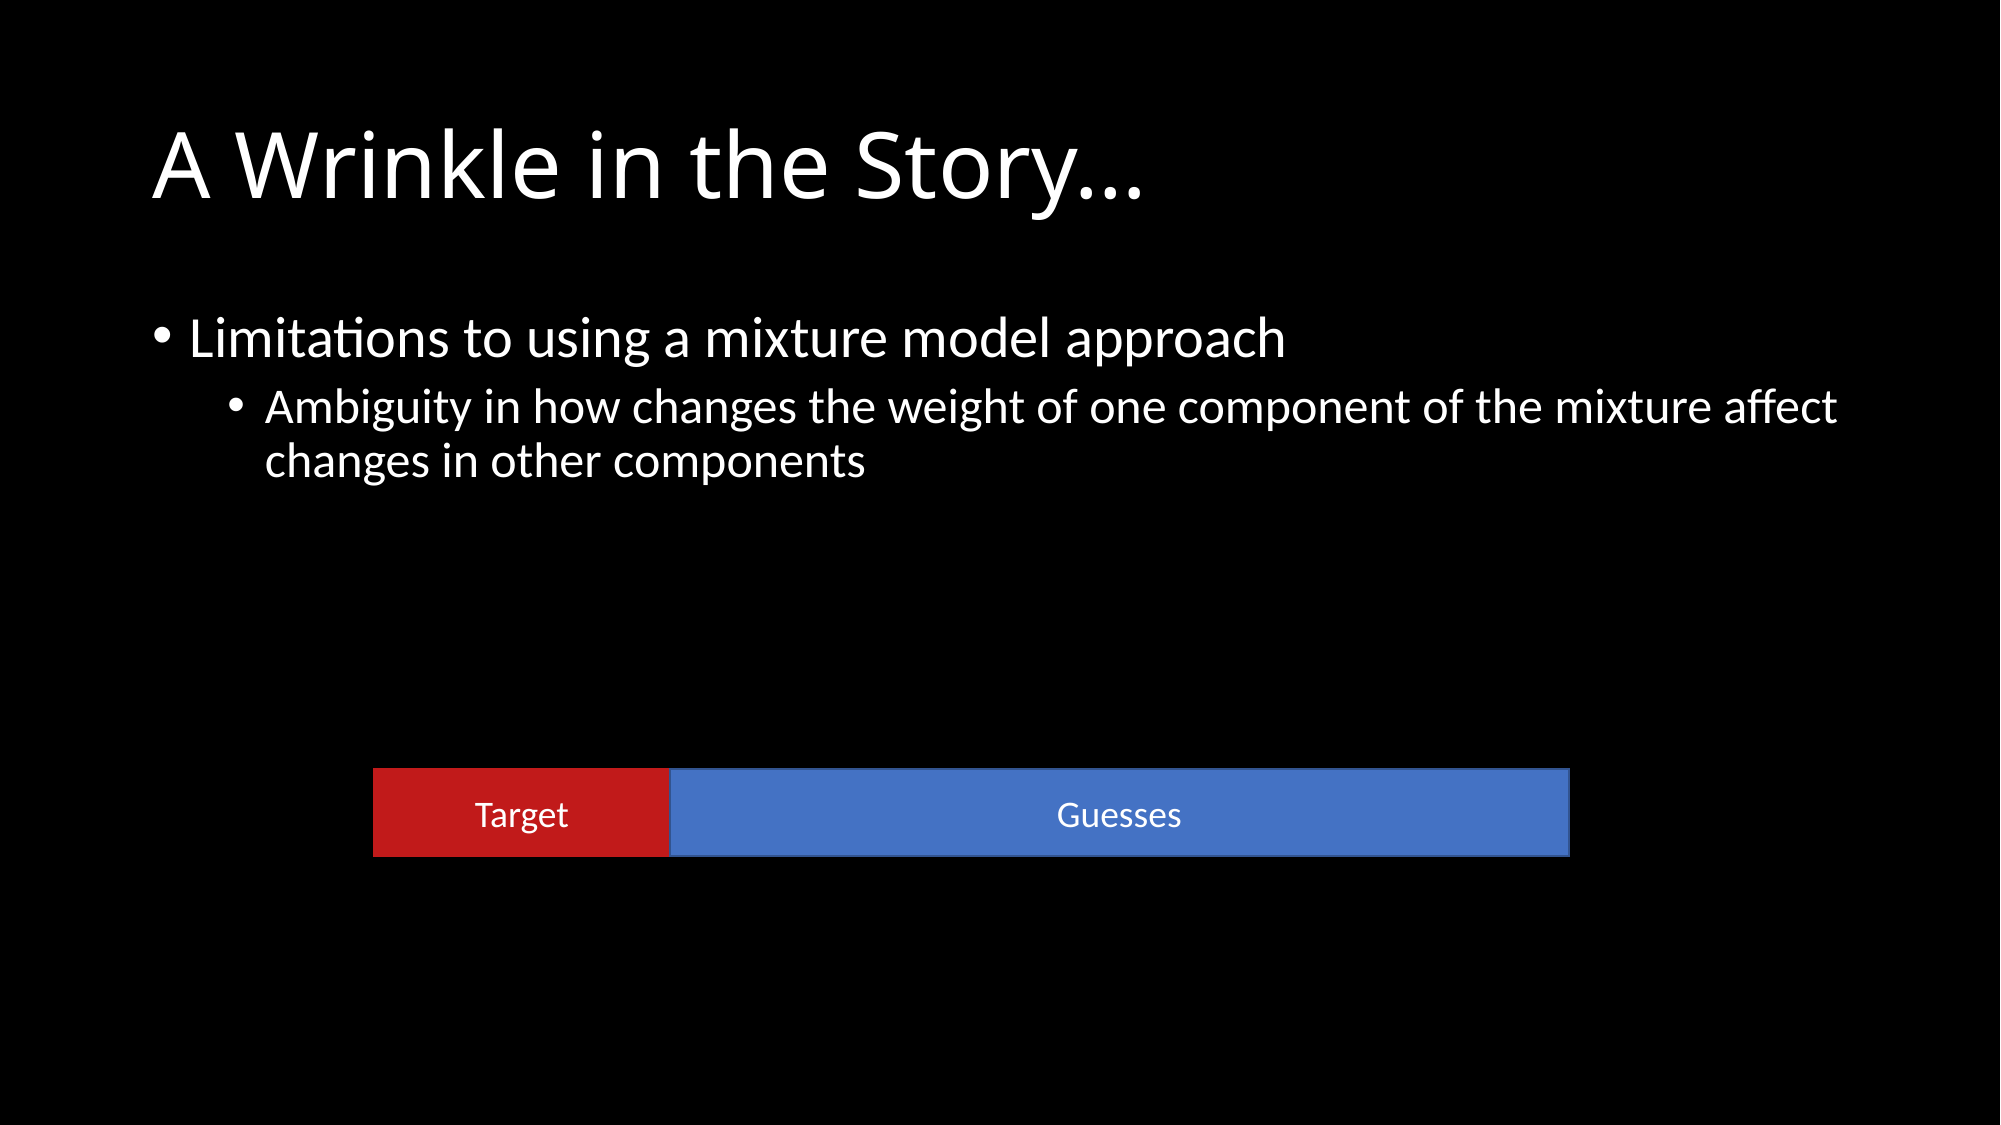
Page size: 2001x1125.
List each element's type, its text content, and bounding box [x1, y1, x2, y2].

text_box Guesses [669, 768, 1570, 857]
list Limitations to using a mixture model approach Ambiguity in how changes the weight of one component of the mixture affect changes in other components [137, 299, 1863, 1014]
text_box Target [373, 768, 669, 857]
title A Wrinkle in the Story… [137, 59, 1863, 278]
